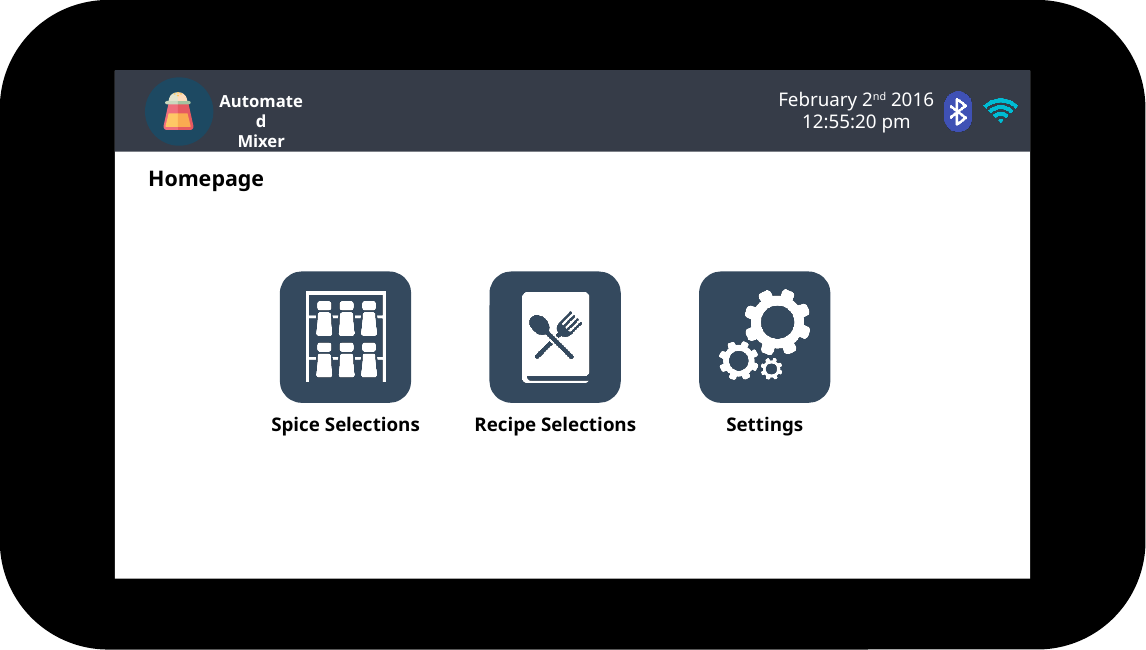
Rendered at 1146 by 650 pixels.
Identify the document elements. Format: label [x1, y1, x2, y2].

text_box [0, 0, 1146, 650]
picture [983, 93, 1018, 128]
text_box [456, 271, 654, 444]
text_box [252, 271, 439, 444]
text_box [672, 271, 858, 444]
picture [937, 91, 979, 133]
text_box [144, 77, 214, 146]
